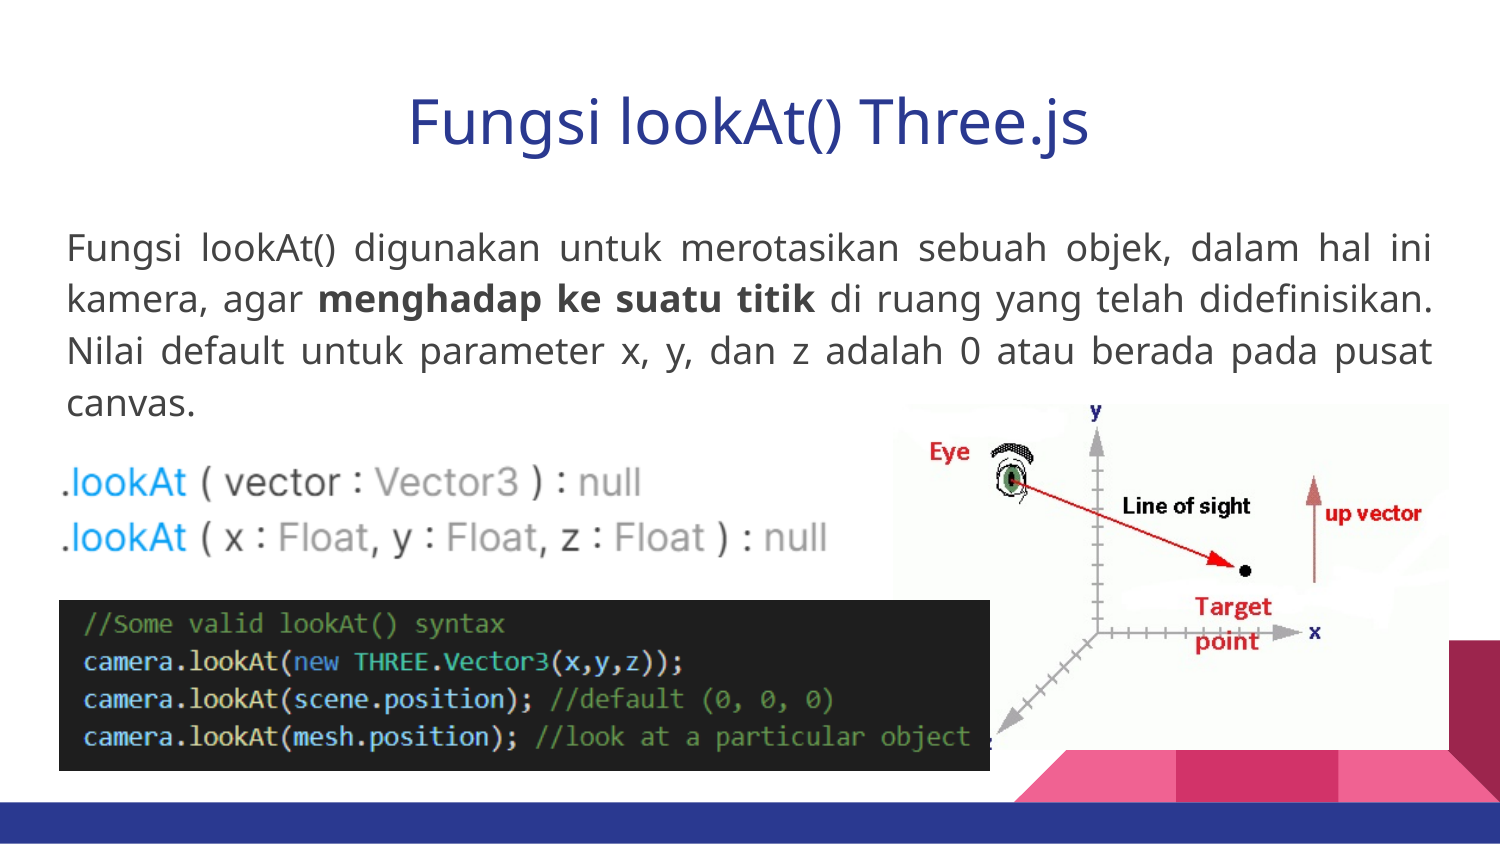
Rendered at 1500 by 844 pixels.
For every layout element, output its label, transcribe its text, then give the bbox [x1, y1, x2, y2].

title Fungsi lookAt() Three.js [51, 67, 1449, 167]
list Fungsi lookAt() digunakan untuk merotasikan sebuah objek, dalam hal ini kamera, agar menghadap ke suatu titik di ruang yang telah didefinisikan. Nilai default untuk parameter x, y, dan z adalah 0 atau berada pada pusat canvas. [51, 201, 1449, 750]
picture [59, 404, 1450, 771]
picture [50, 452, 852, 579]
